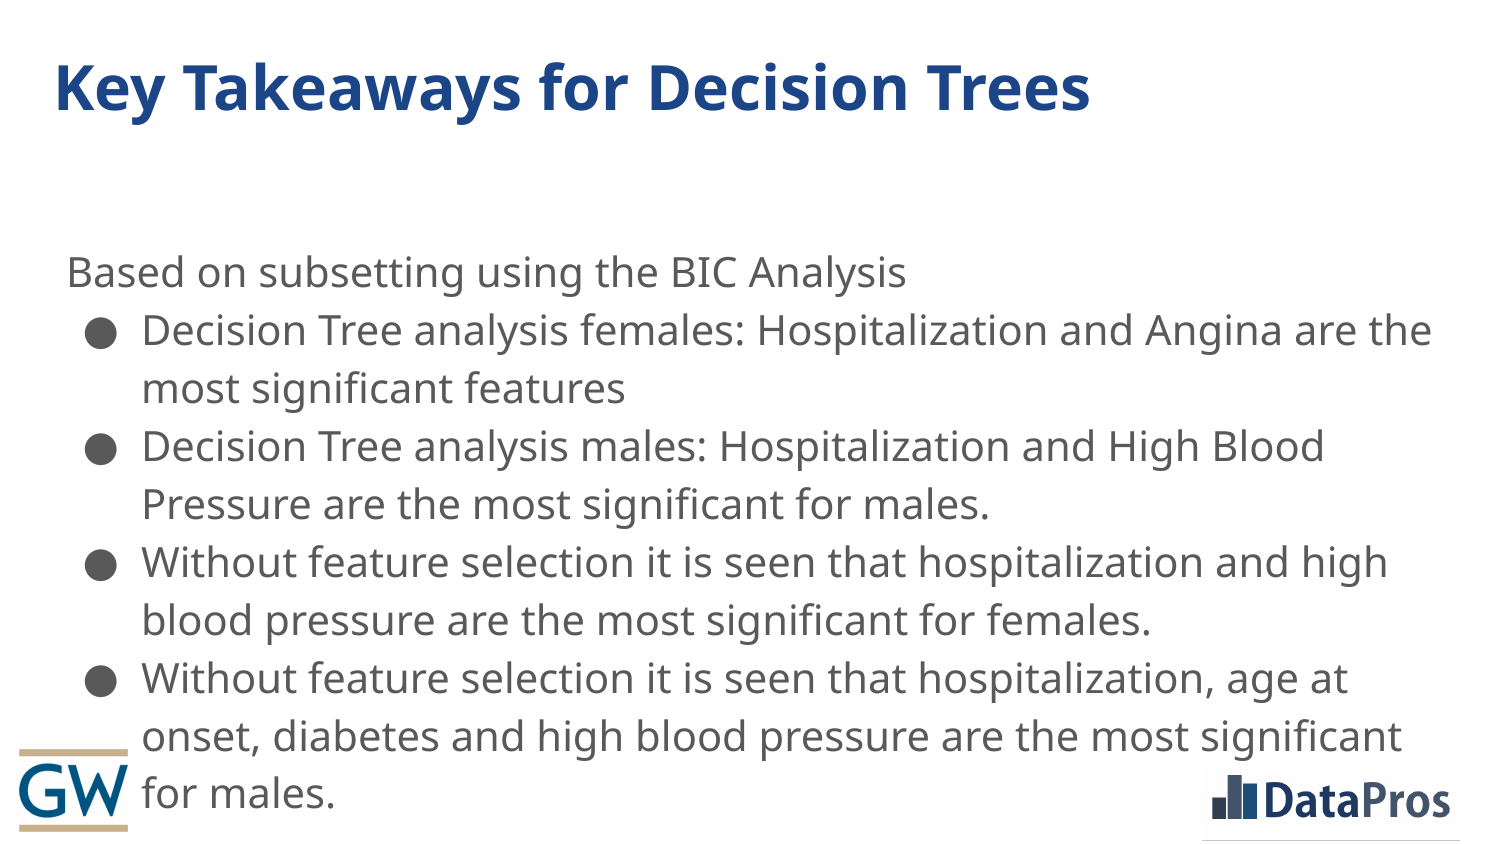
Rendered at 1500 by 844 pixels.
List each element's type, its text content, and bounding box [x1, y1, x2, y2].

list Based on subsetting using the BIC Analysis Decision Tree analysis females: Hospitalization and Angina are the most significant features Decision Tree analysis males: Hospitalization and High Blood Pressure are the most significant for males. Without feature selection it is seen that hospitalization and high blood pressure are the most significant for females. Without feature selection it is seen that hospitalization, age at onset, diabetes and high blood pressure are the most significant for males. [51, 222, 1449, 721]
title Key Takeaways for Decision Trees [38, 32, 1437, 208]
picture [1202, 761, 1478, 844]
picture [18, 749, 129, 832]
